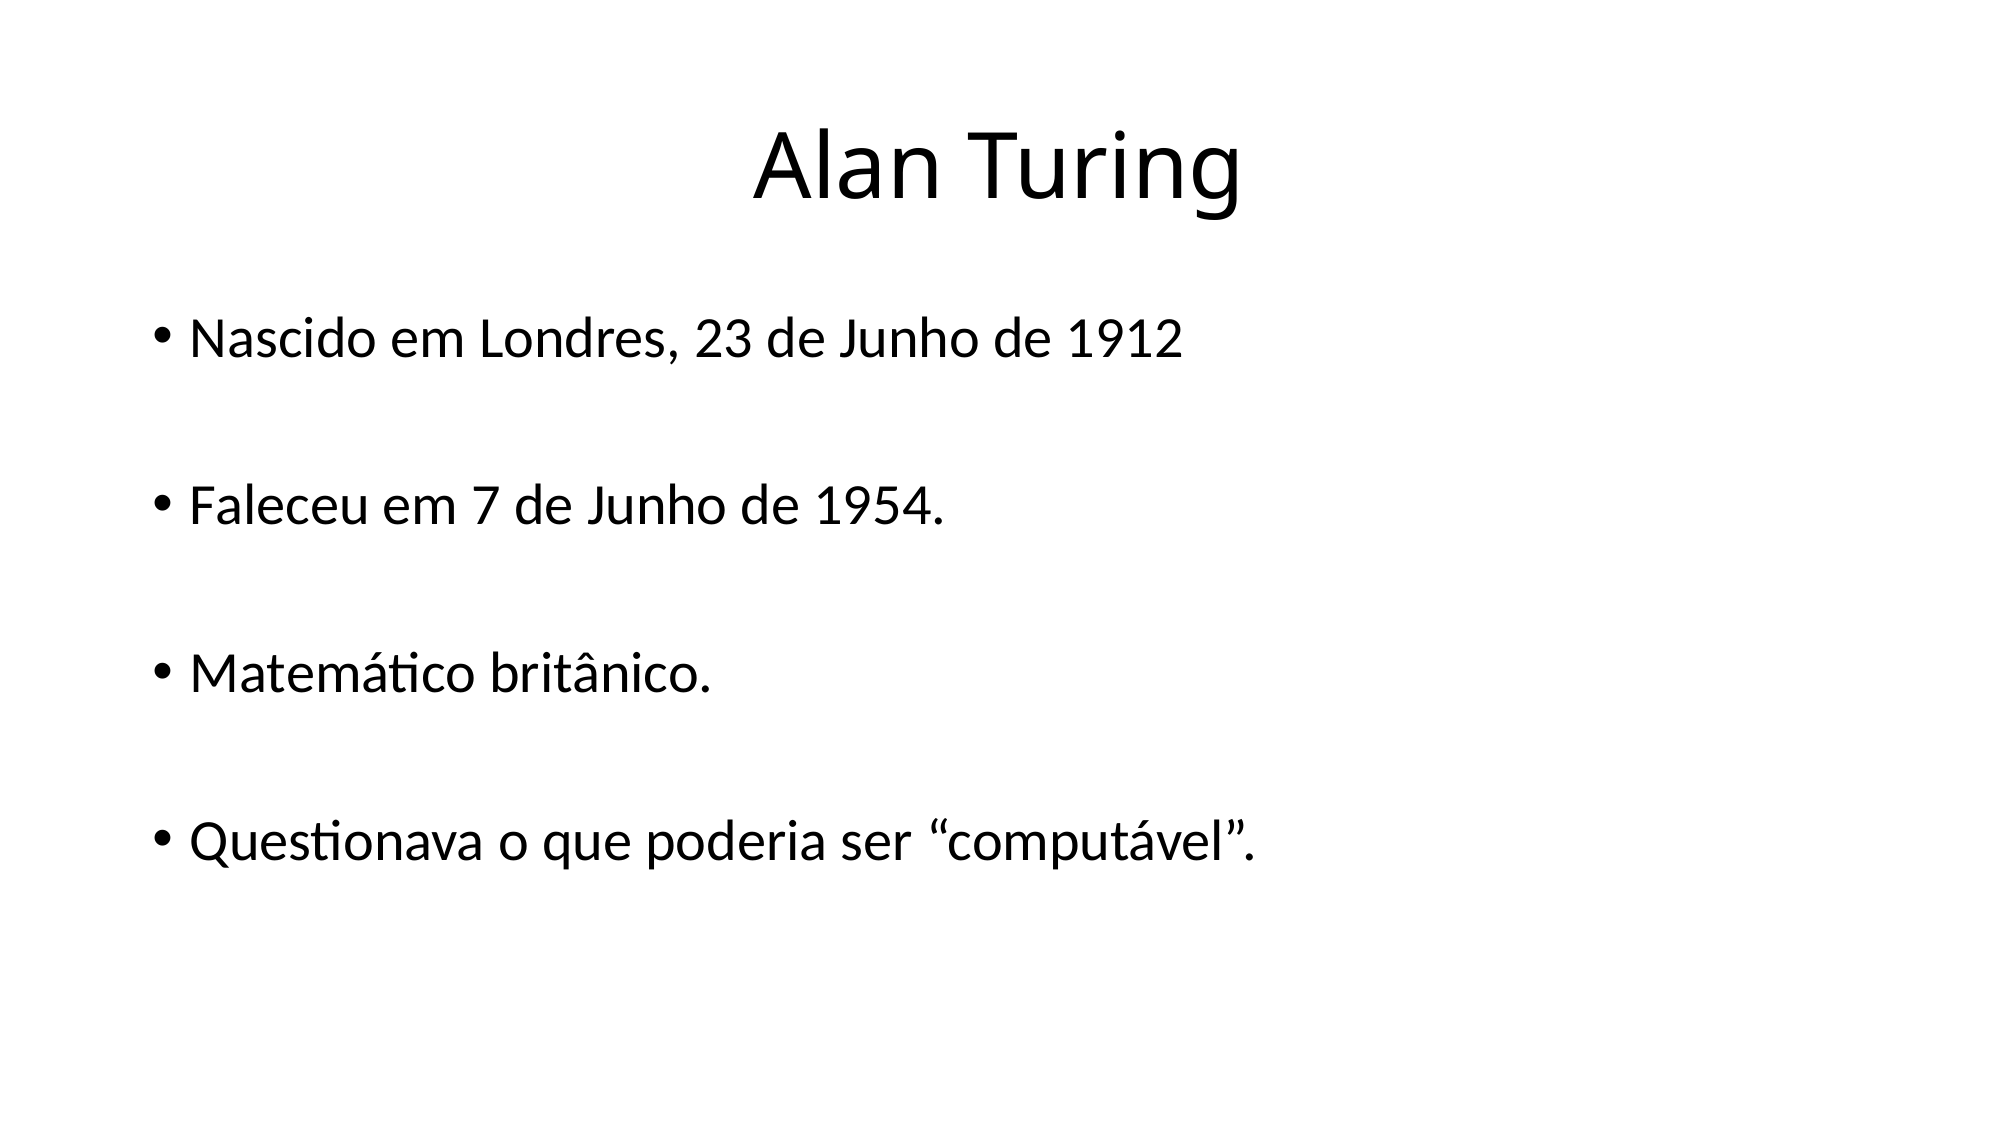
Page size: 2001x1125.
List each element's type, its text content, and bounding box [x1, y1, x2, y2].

title Alan Turing [137, 59, 1863, 278]
list Nascido em Londres, 23 de Junho de 1912 Faleceu em 7 de Junho de 1954. Matemático britânico. Questionava o que poderia ser “computável”. [137, 299, 1863, 1014]
